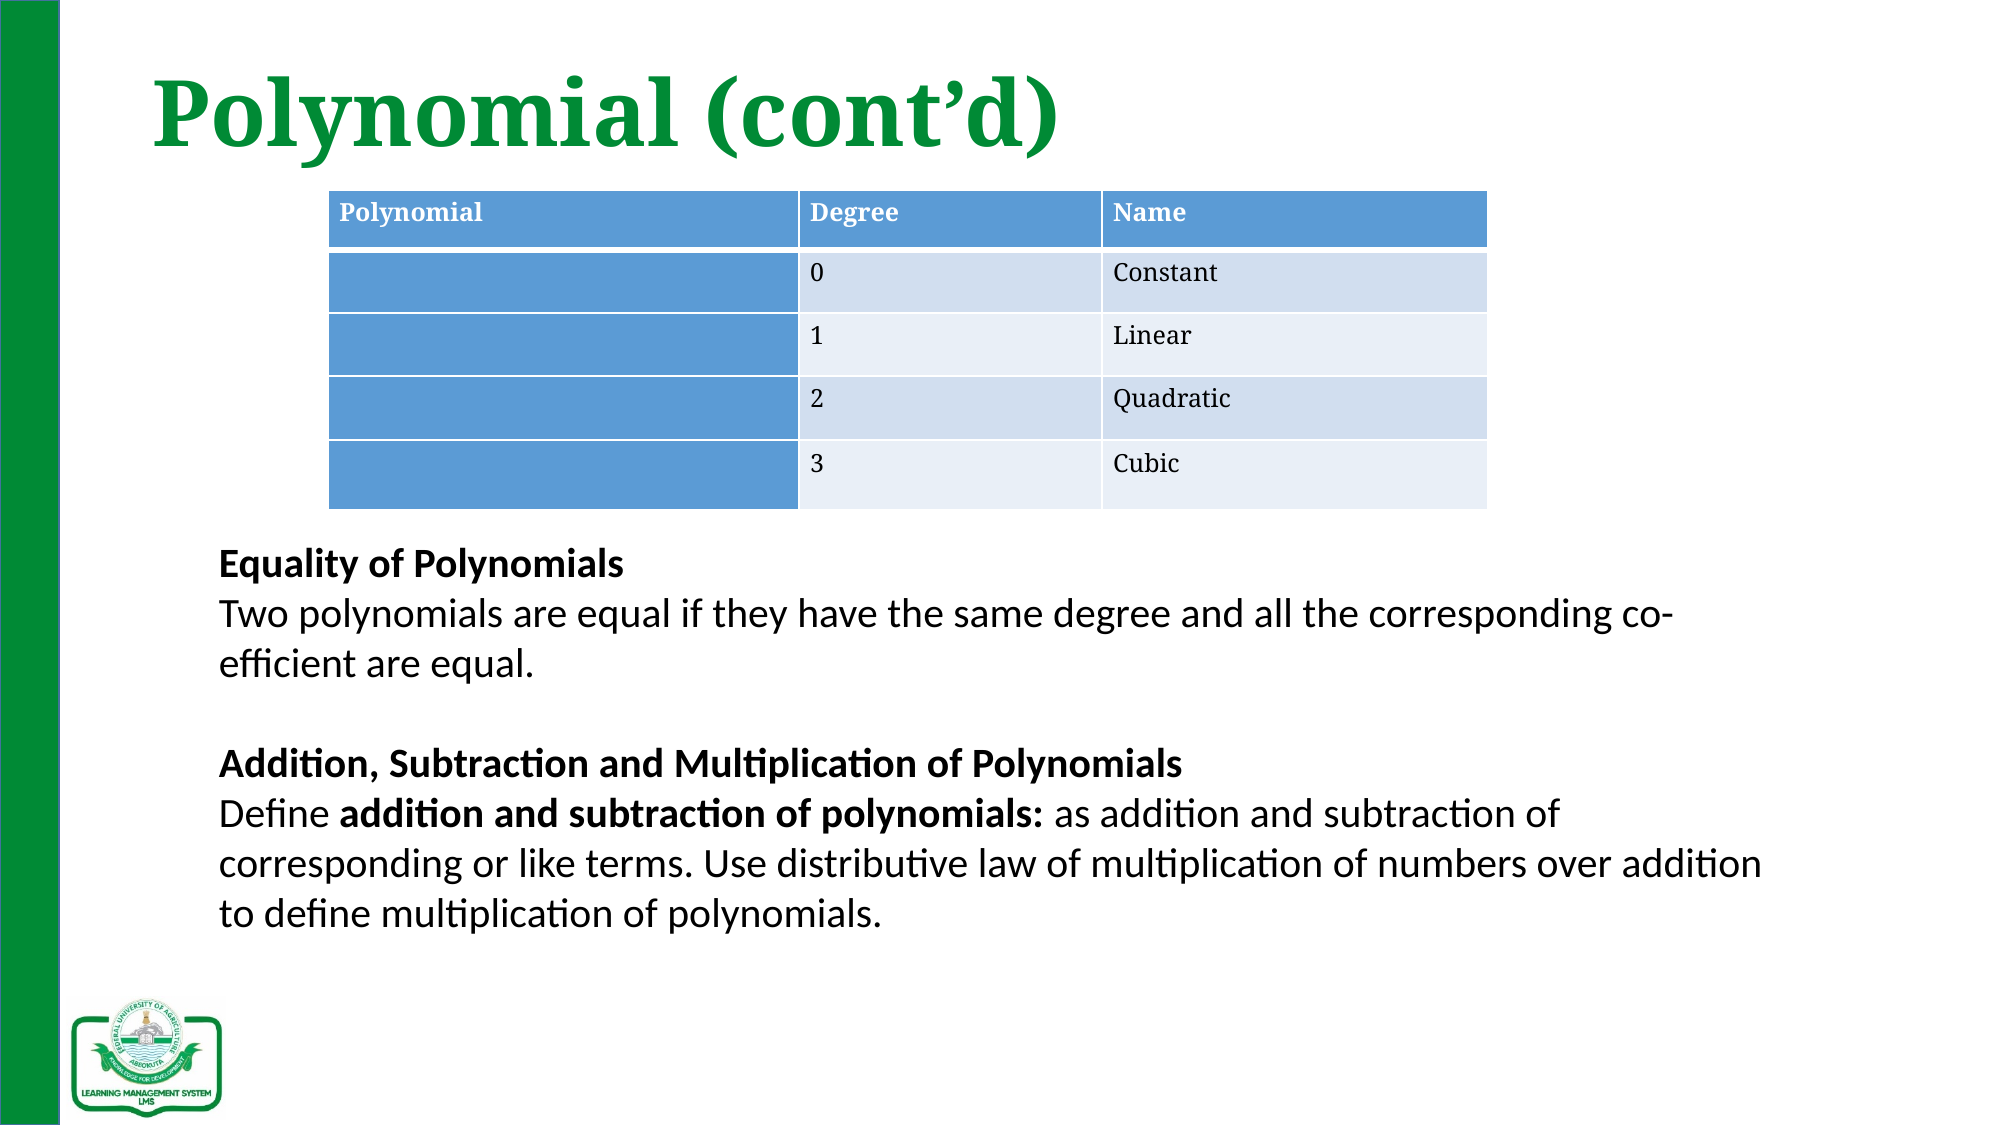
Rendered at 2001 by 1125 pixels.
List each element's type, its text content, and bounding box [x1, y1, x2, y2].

table_cell 0 [800, 253, 1101, 312]
table_cell [329, 377, 798, 439]
table_cell [329, 441, 798, 509]
table_header Degree [800, 191, 1101, 247]
table_cell Linear [1103, 314, 1487, 375]
table_header Polynomial [329, 191, 798, 247]
table_cell Quadratic [1103, 377, 1487, 439]
picture [66, 996, 226, 1120]
table_cell [329, 253, 798, 312]
table_cell [329, 314, 798, 375]
table_cell Cubic [1103, 441, 1487, 509]
text_box Equality of Polynomials Two polynomials are equal if they have the same degree and all the corresponding co-efficient are equal. Addition, Subtraction and Multiplication of Polynomials Define addition and subtraction of polynomials: as addition and subtraction of corresponding or like terms. Use distributive law of multiplication of numbers over addition to define multiplication of polynomials. [204, 528, 1796, 994]
table_cell 3 [800, 441, 1101, 509]
table_header Name [1103, 191, 1487, 247]
table_cell 2 [800, 377, 1101, 439]
table_cell 1 [800, 314, 1101, 375]
table_cell Constant [1103, 253, 1487, 312]
title Polynomial (cont’d) [137, 59, 1863, 174]
